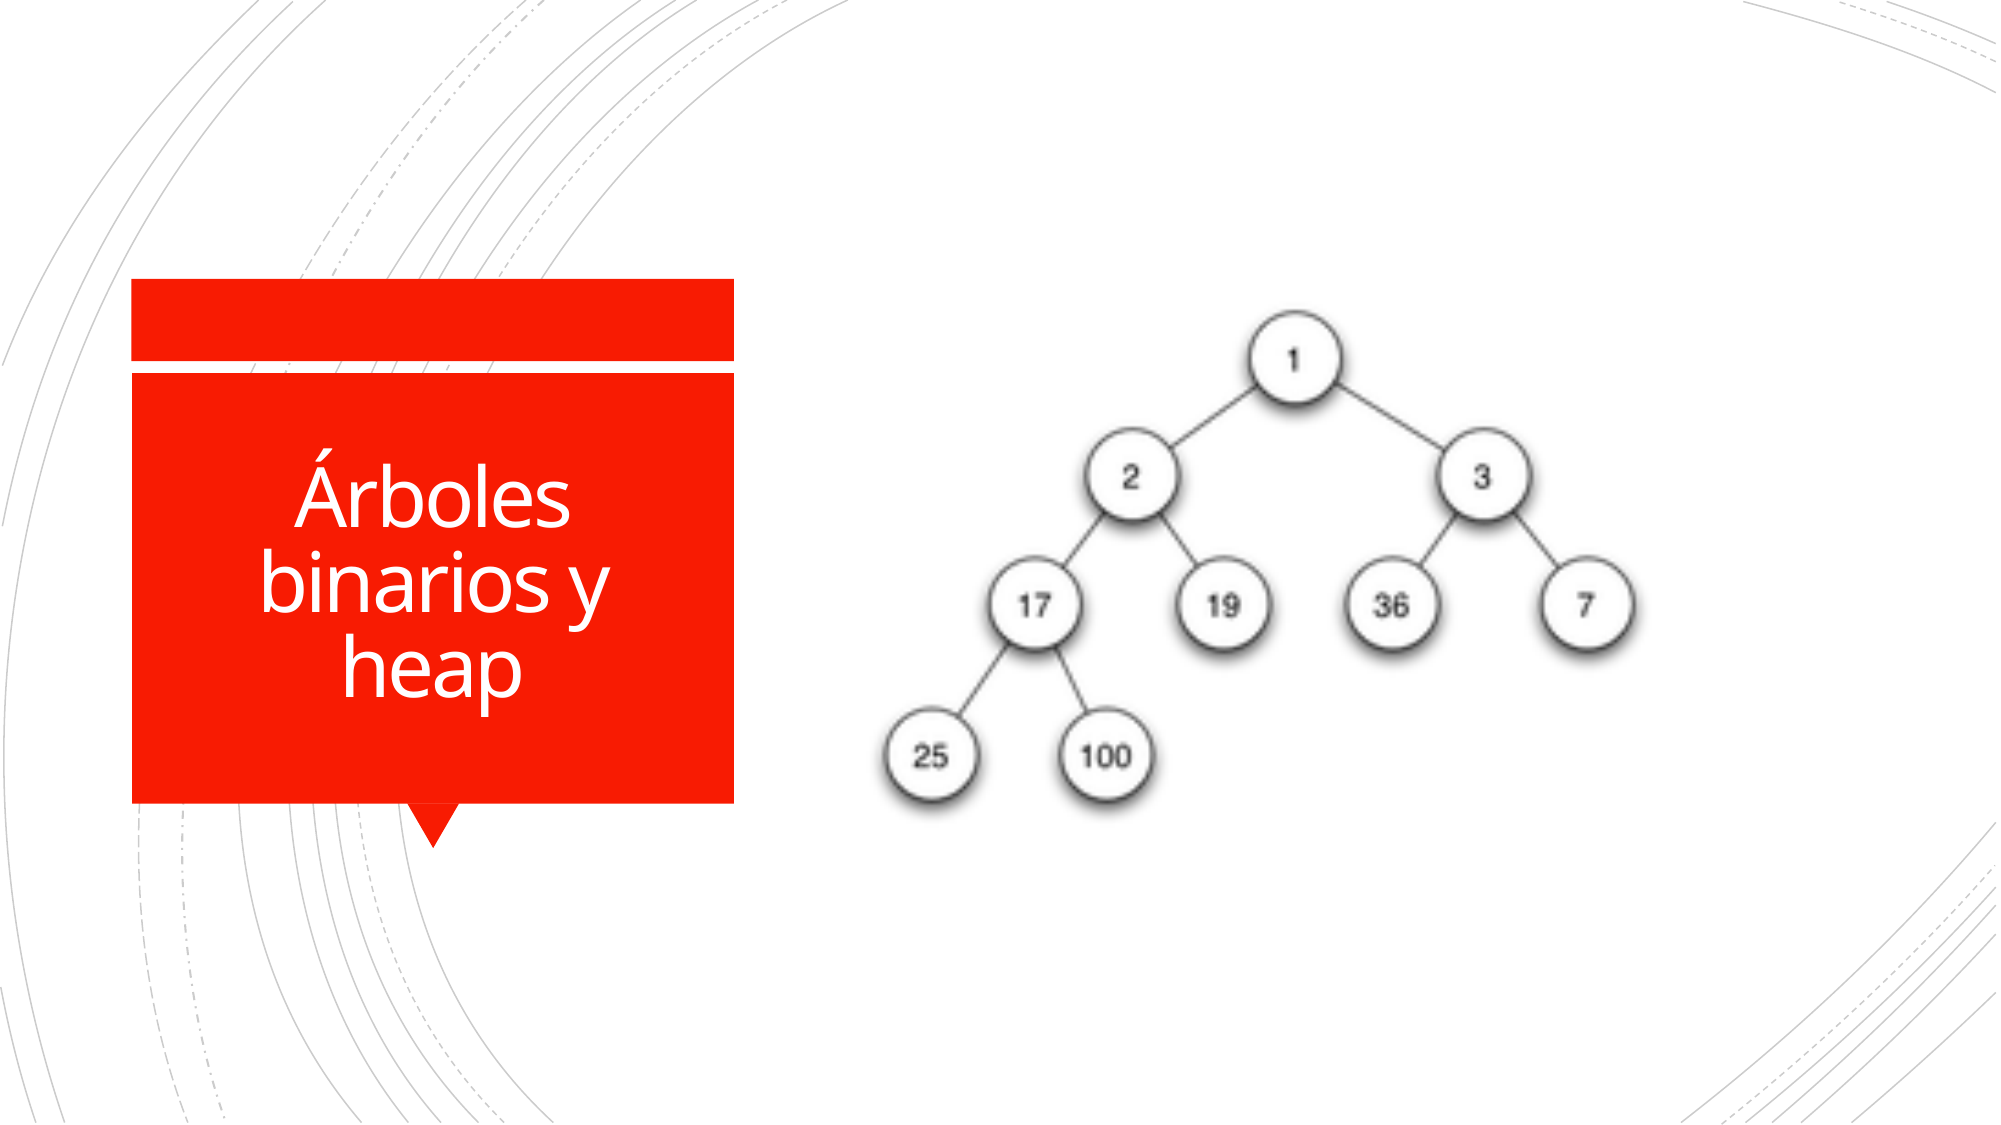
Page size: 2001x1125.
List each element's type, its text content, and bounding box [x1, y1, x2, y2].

title Árboles binarios y heap [145, 385, 720, 789]
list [824, 292, 1703, 860]
